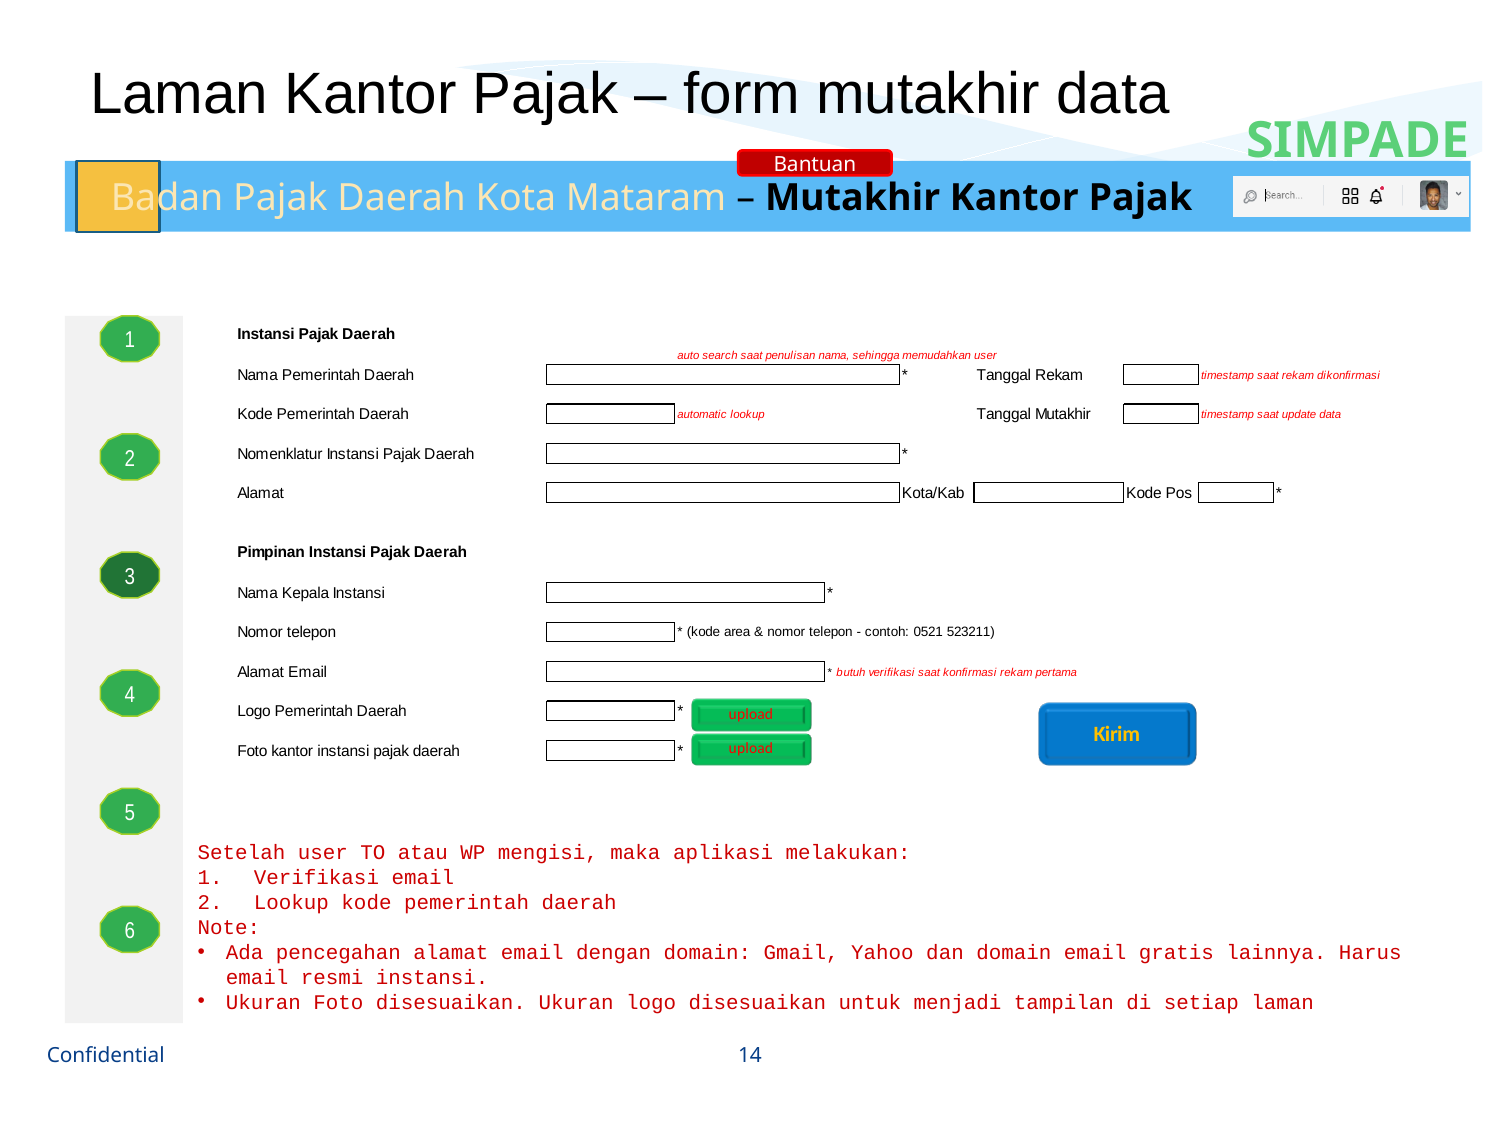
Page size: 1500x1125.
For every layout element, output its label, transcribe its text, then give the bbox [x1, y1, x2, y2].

text_box 5 [98, 787, 161, 836]
text_box 4 [98, 668, 153, 718]
picture [159, 303, 1424, 801]
footer Confidential [31, 1025, 653, 1086]
title Laman Kantor Pajak – form mutakhir data [75, 42, 1425, 138]
text_box 2 [98, 432, 153, 482]
text_box [64, 314, 184, 1024]
slide_number 14 [654, 1025, 846, 1086]
text_box Bantuan [736, 149, 893, 177]
text_box [75, 160, 161, 233]
text_box SIMPADE [1231, 99, 1485, 175]
text_box 6 [98, 905, 161, 954]
text_box 3 [98, 550, 153, 600]
text_box Badan Pajak Daerah Kota Mataram – Mutakhir Kantor Pajak [96, 165, 1208, 226]
picture [1233, 176, 1470, 217]
text_box 1 [98, 314, 153, 364]
text_box [161, 160, 1472, 233]
text_box [64, 160, 75, 233]
text_box Setelah user TO atau WP mengisi, maka aplikasi melakukan: Verifikasi email Lookup kode pemerintah daerah Note: Ada pencegahan alamat email dengan domain: Gmail, Yahoo dan domain email gratis lainnya. Harus email resmi instansi. Ukuran Foto disesuaikan. Ukuran logo disesuaikan untuk menjadi tampilan di setiap laman [182, 831, 1449, 1021]
